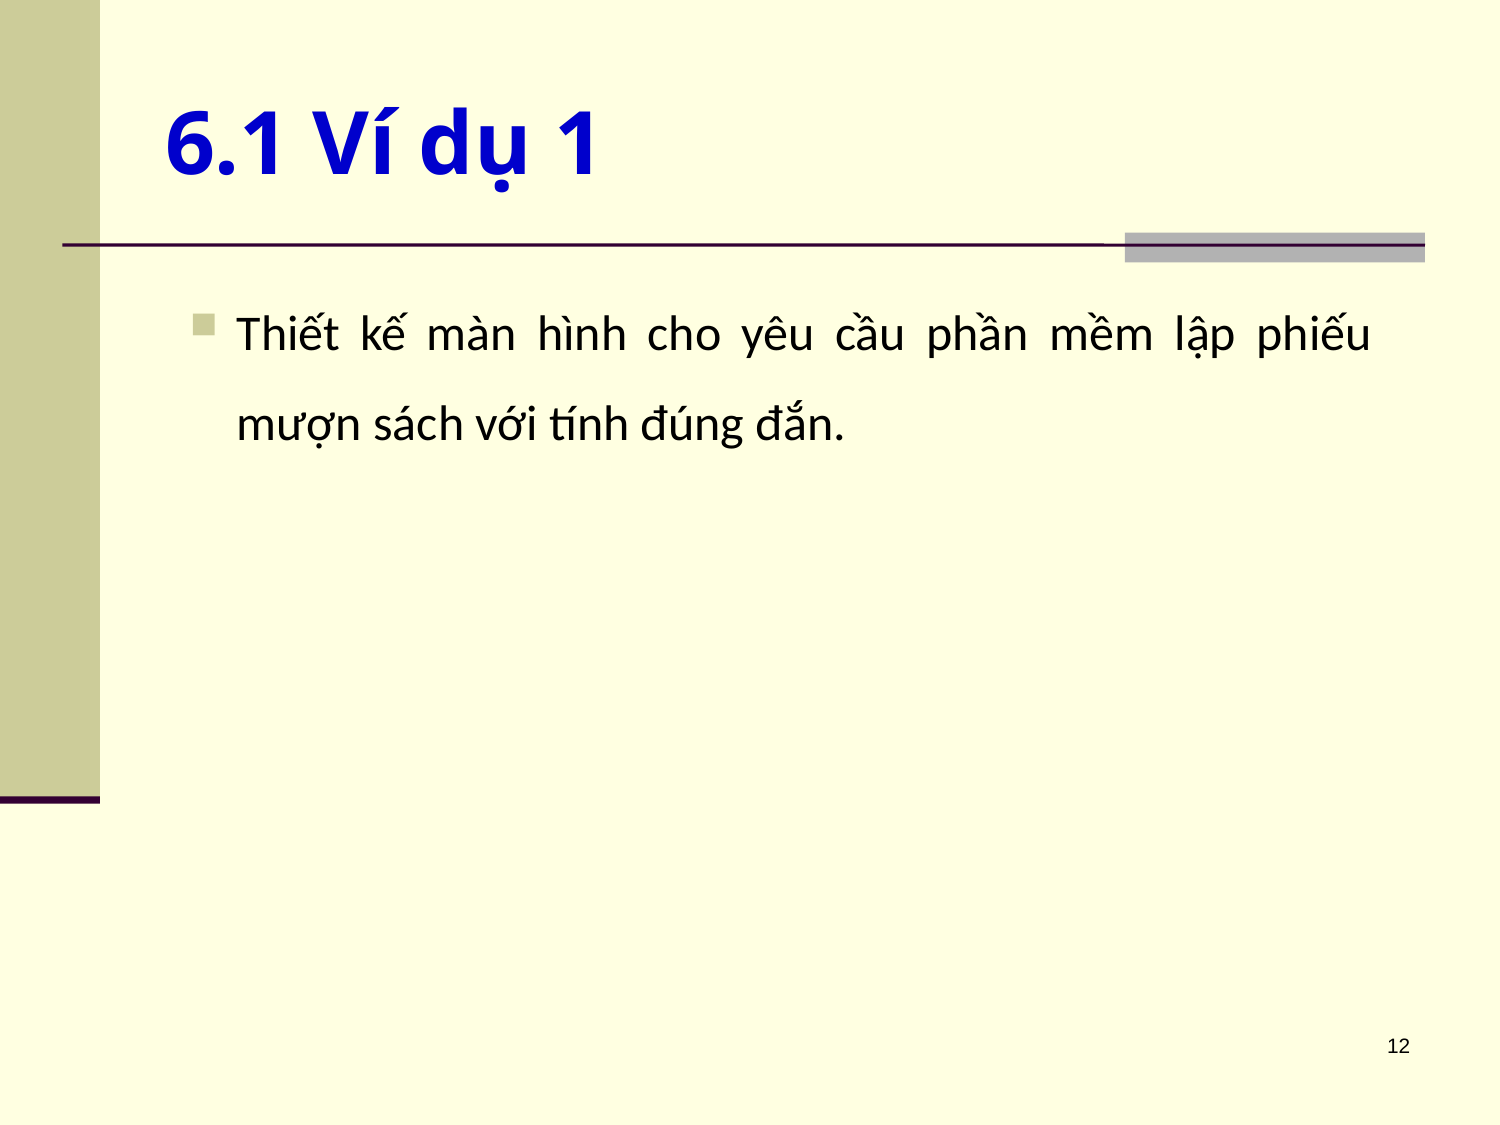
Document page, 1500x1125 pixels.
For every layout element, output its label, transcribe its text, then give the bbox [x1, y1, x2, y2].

list Thiết kế màn hình cho yêu cầu phần mềm lập phiếu mượn sách với tính đúng đắn. [99, 262, 1388, 1006]
title 6.1 Ví dụ 1 [150, 45, 1425, 234]
slide_number 12 [1112, 1024, 1426, 1101]
